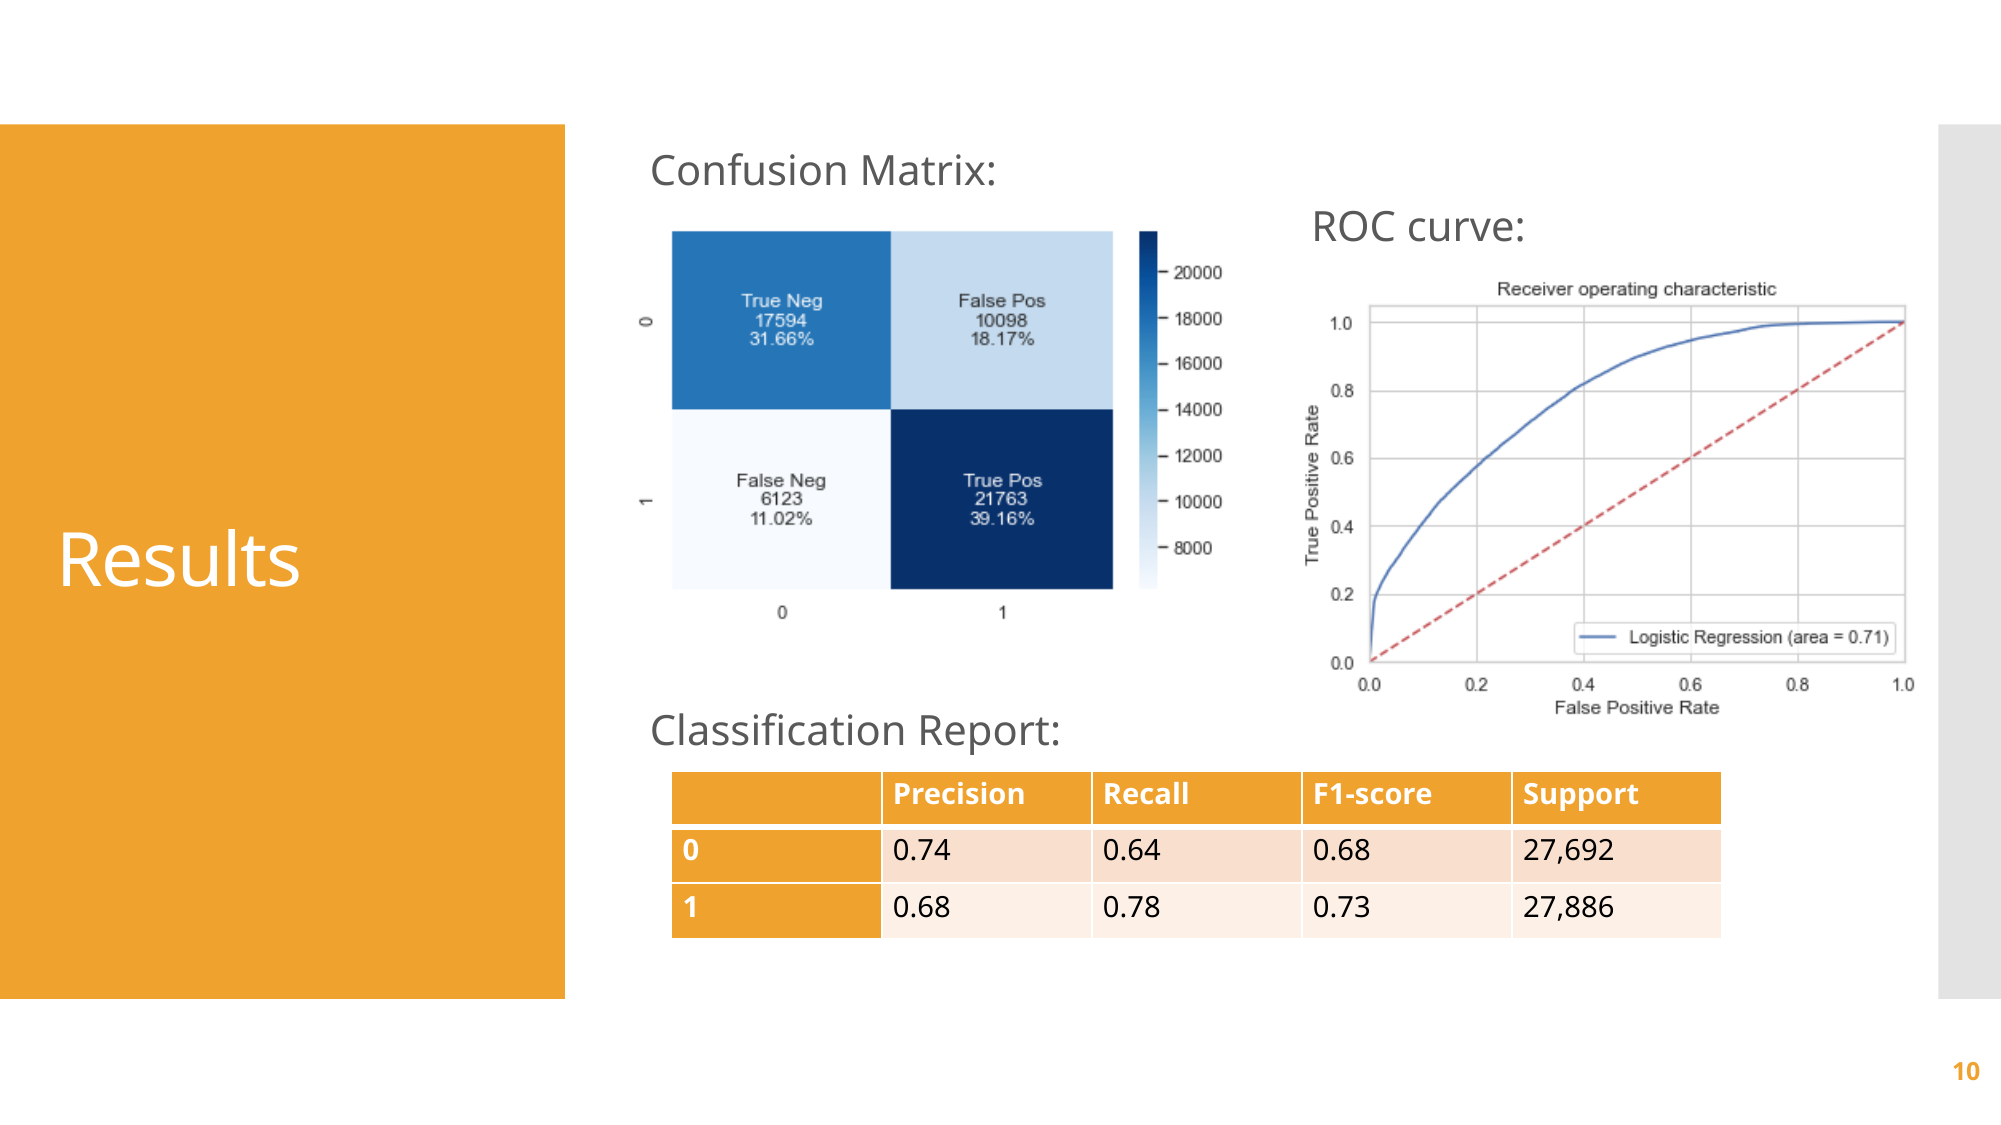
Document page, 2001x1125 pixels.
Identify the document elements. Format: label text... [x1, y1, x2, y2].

table_header Recall [1093, 772, 1301, 824]
table_cell 1 [672, 884, 881, 938]
title Results [41, 184, 525, 940]
table_cell 0 [672, 830, 881, 882]
table_cell 0.73 [1303, 884, 1511, 938]
table_header Support [1513, 772, 1721, 824]
text_box ROC curve: [1296, 198, 1747, 258]
table_cell 0.68 [1303, 830, 1511, 882]
table_header Precision [883, 772, 1091, 824]
table_cell 0.74 [883, 830, 1091, 882]
table_cell 0.64 [1093, 830, 1301, 882]
picture [628, 220, 1235, 634]
table_cell 27,692 [1513, 830, 1721, 882]
table_cell 0.68 [883, 884, 1091, 938]
table_cell 0.78 [1093, 884, 1301, 938]
table_header F1-score [1303, 772, 1511, 824]
list Confusion Matrix: Classification Report: [634, 141, 1835, 982]
table_cell 27,886 [1513, 884, 1721, 938]
picture [1296, 270, 1927, 729]
table_header [672, 772, 881, 824]
slide_number 10 [1744, 1042, 1996, 1103]
